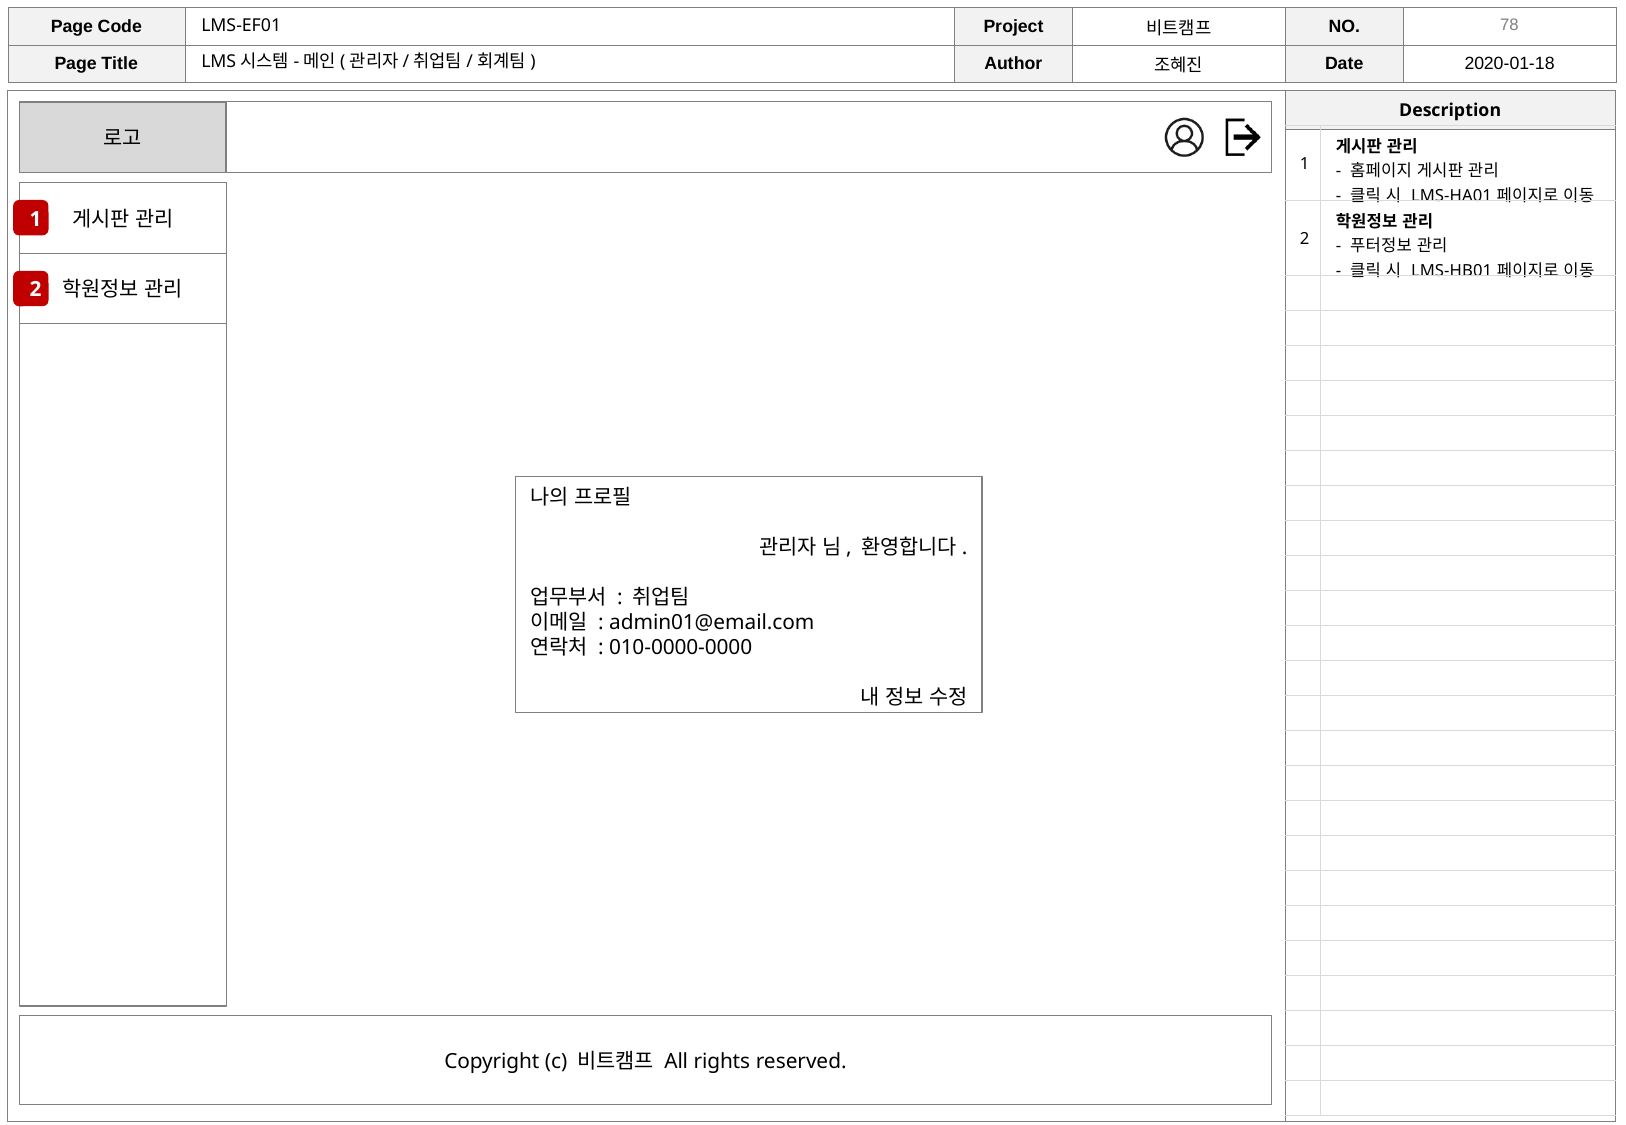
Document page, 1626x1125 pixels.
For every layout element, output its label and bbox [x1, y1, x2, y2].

table_cell [1321, 591, 1616, 625]
table_header [1285, 126, 1320, 200]
table_cell [1285, 486, 1320, 520]
table_cell [1285, 1011, 1320, 1045]
table_cell [1285, 836, 1320, 870]
table_cell [1321, 976, 1616, 1010]
table_cell [1321, 871, 1616, 905]
table_cell [1285, 626, 1320, 660]
table_cell [1321, 1011, 1616, 1045]
table_cell [1285, 1046, 1320, 1080]
table_cell [1321, 416, 1616, 450]
table_cell [1285, 591, 1320, 625]
table_cell [1321, 346, 1616, 380]
table_cell [1285, 696, 1320, 730]
table_cell [1321, 661, 1616, 695]
table_cell [1285, 311, 1320, 345]
table_cell [1321, 451, 1616, 485]
text_box [186, 6, 955, 79]
table_cell [1285, 416, 1320, 450]
table_cell [1321, 766, 1616, 800]
table_cell [1285, 661, 1320, 695]
table_cell [1321, 201, 1616, 275]
table_cell [1321, 276, 1616, 310]
table_cell [1321, 521, 1616, 555]
table_cell [1285, 871, 1320, 905]
table_cell [1321, 486, 1616, 520]
table_cell [1285, 521, 1320, 555]
table_cell [1321, 941, 1616, 975]
table_cell [1321, 906, 1616, 940]
table_cell [1285, 801, 1320, 835]
table_header [1321, 126, 1616, 200]
table_cell [1321, 311, 1616, 345]
table_cell [1321, 696, 1616, 730]
table_cell [1285, 906, 1320, 940]
table_cell [1321, 731, 1616, 765]
table_cell [1285, 276, 1320, 310]
table_cell [1285, 451, 1320, 485]
text_box [513, 474, 984, 714]
table_cell [1285, 1081, 1320, 1115]
table_cell [1285, 381, 1320, 415]
table_cell [1285, 976, 1320, 1010]
table_cell [1321, 1046, 1616, 1080]
text_box [11, 180, 228, 1008]
text_box [17, 1014, 1274, 1106]
table_cell [1285, 941, 1320, 975]
table_cell [1285, 556, 1320, 590]
table_cell [1285, 731, 1320, 765]
table_cell [1321, 801, 1616, 835]
text_box [17, 100, 1274, 175]
table_cell [1321, 836, 1616, 870]
table_cell [1321, 556, 1616, 590]
table_cell [1321, 626, 1616, 660]
table_cell [1285, 346, 1320, 380]
table_cell [1285, 201, 1320, 275]
table_cell [1321, 1081, 1616, 1115]
table_cell [1321, 381, 1616, 415]
table_cell [1285, 766, 1320, 800]
